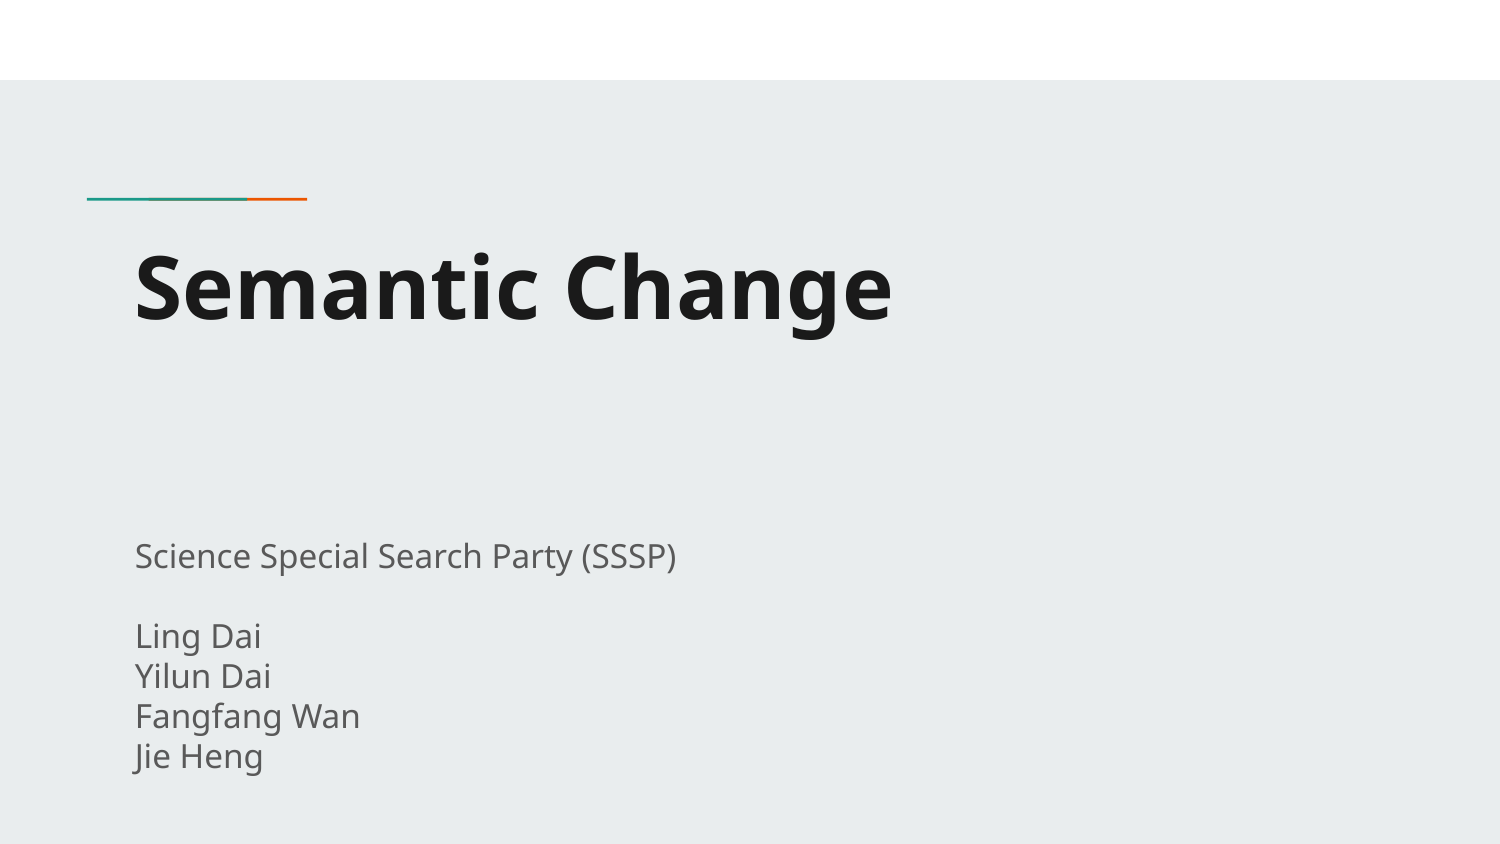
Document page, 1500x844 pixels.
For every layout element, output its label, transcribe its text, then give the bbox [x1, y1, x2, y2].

subtitle Science Special Search Party (SSSP) Ling Dai Yilun Dai Fangfang Wan Jie Heng [119, 520, 1381, 610]
title Semantic Change [119, 216, 1381, 490]
